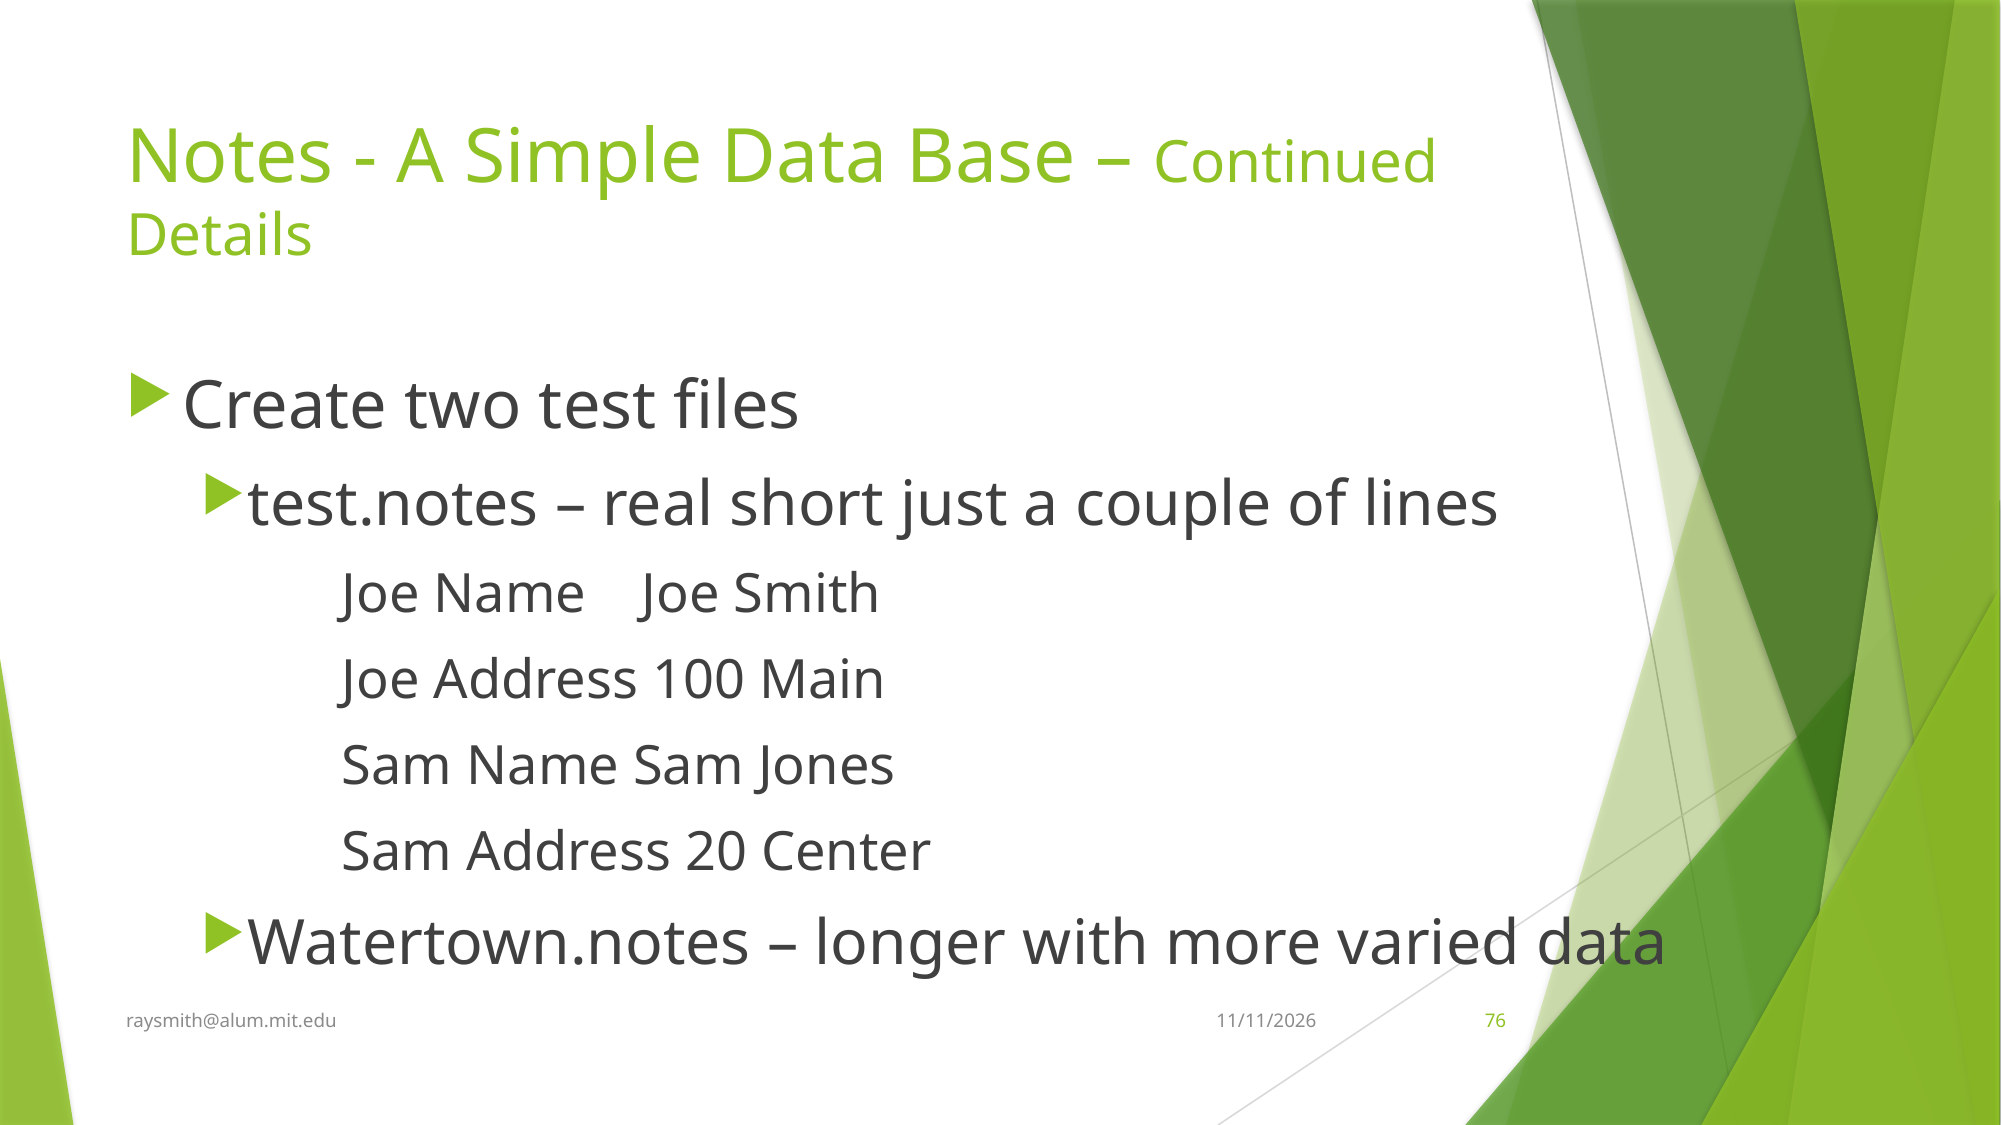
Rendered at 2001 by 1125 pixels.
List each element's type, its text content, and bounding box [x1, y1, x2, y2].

footer raysmith@alum.mit.edu [111, 991, 1145, 1051]
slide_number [1181, 991, 1332, 1051]
slide_number 76 [1409, 991, 1522, 1051]
list Create two test files test.notes – real short just a couple of lines Joe Name Joe Smith Joe Address 100 Main Sam Name Sam Jones Sam Address 20 Center Watertown.notes – longer with more varied data [111, 354, 1722, 992]
title Notes - A Simple Data Base – Continued Details [111, 99, 1522, 317]
